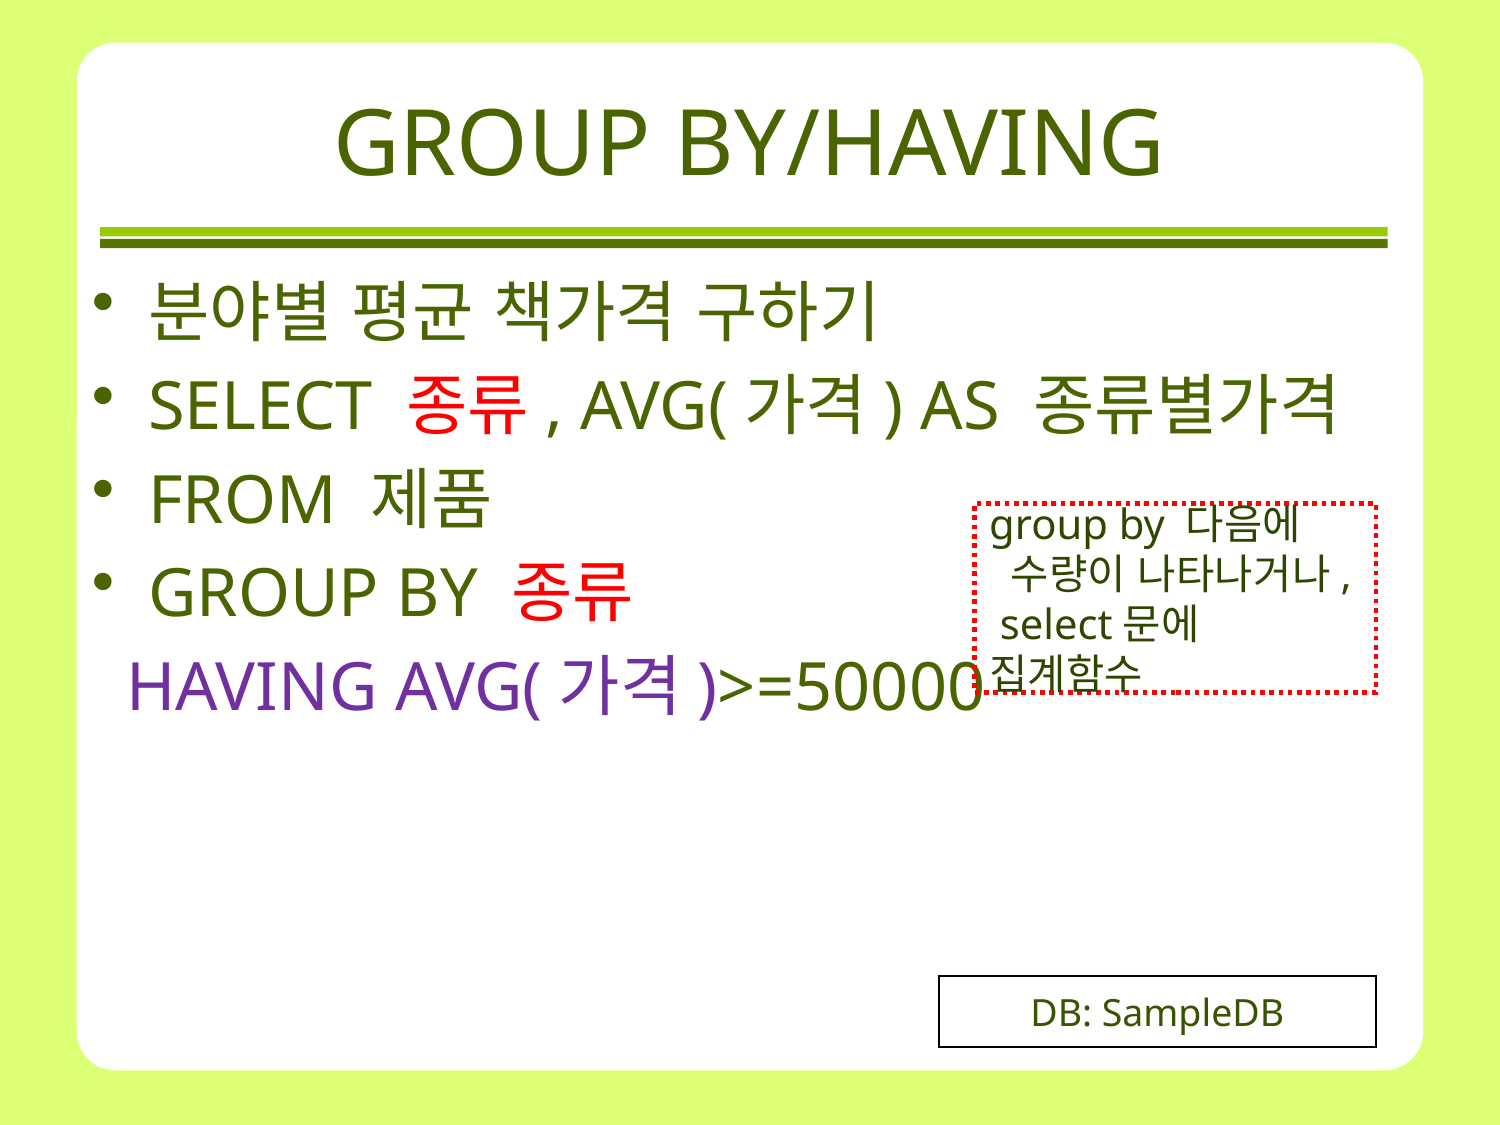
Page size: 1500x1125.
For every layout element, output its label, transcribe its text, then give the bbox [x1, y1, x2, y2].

title GROUP BY/HAVING [75, 45, 1425, 233]
text_box group by 다음에 수량이 나타나거나, select문에 집계함수 [974, 503, 1376, 693]
list 분야별 평균 책가격 구하기 SELECT 종류, AVG(가격) AS 종류별가격 FROM 제품 GROUP BY 종류 HAVING AVG(가격)>=50000 [76, 262, 1427, 1005]
text_box DB: SampleDB [938, 976, 1377, 1047]
